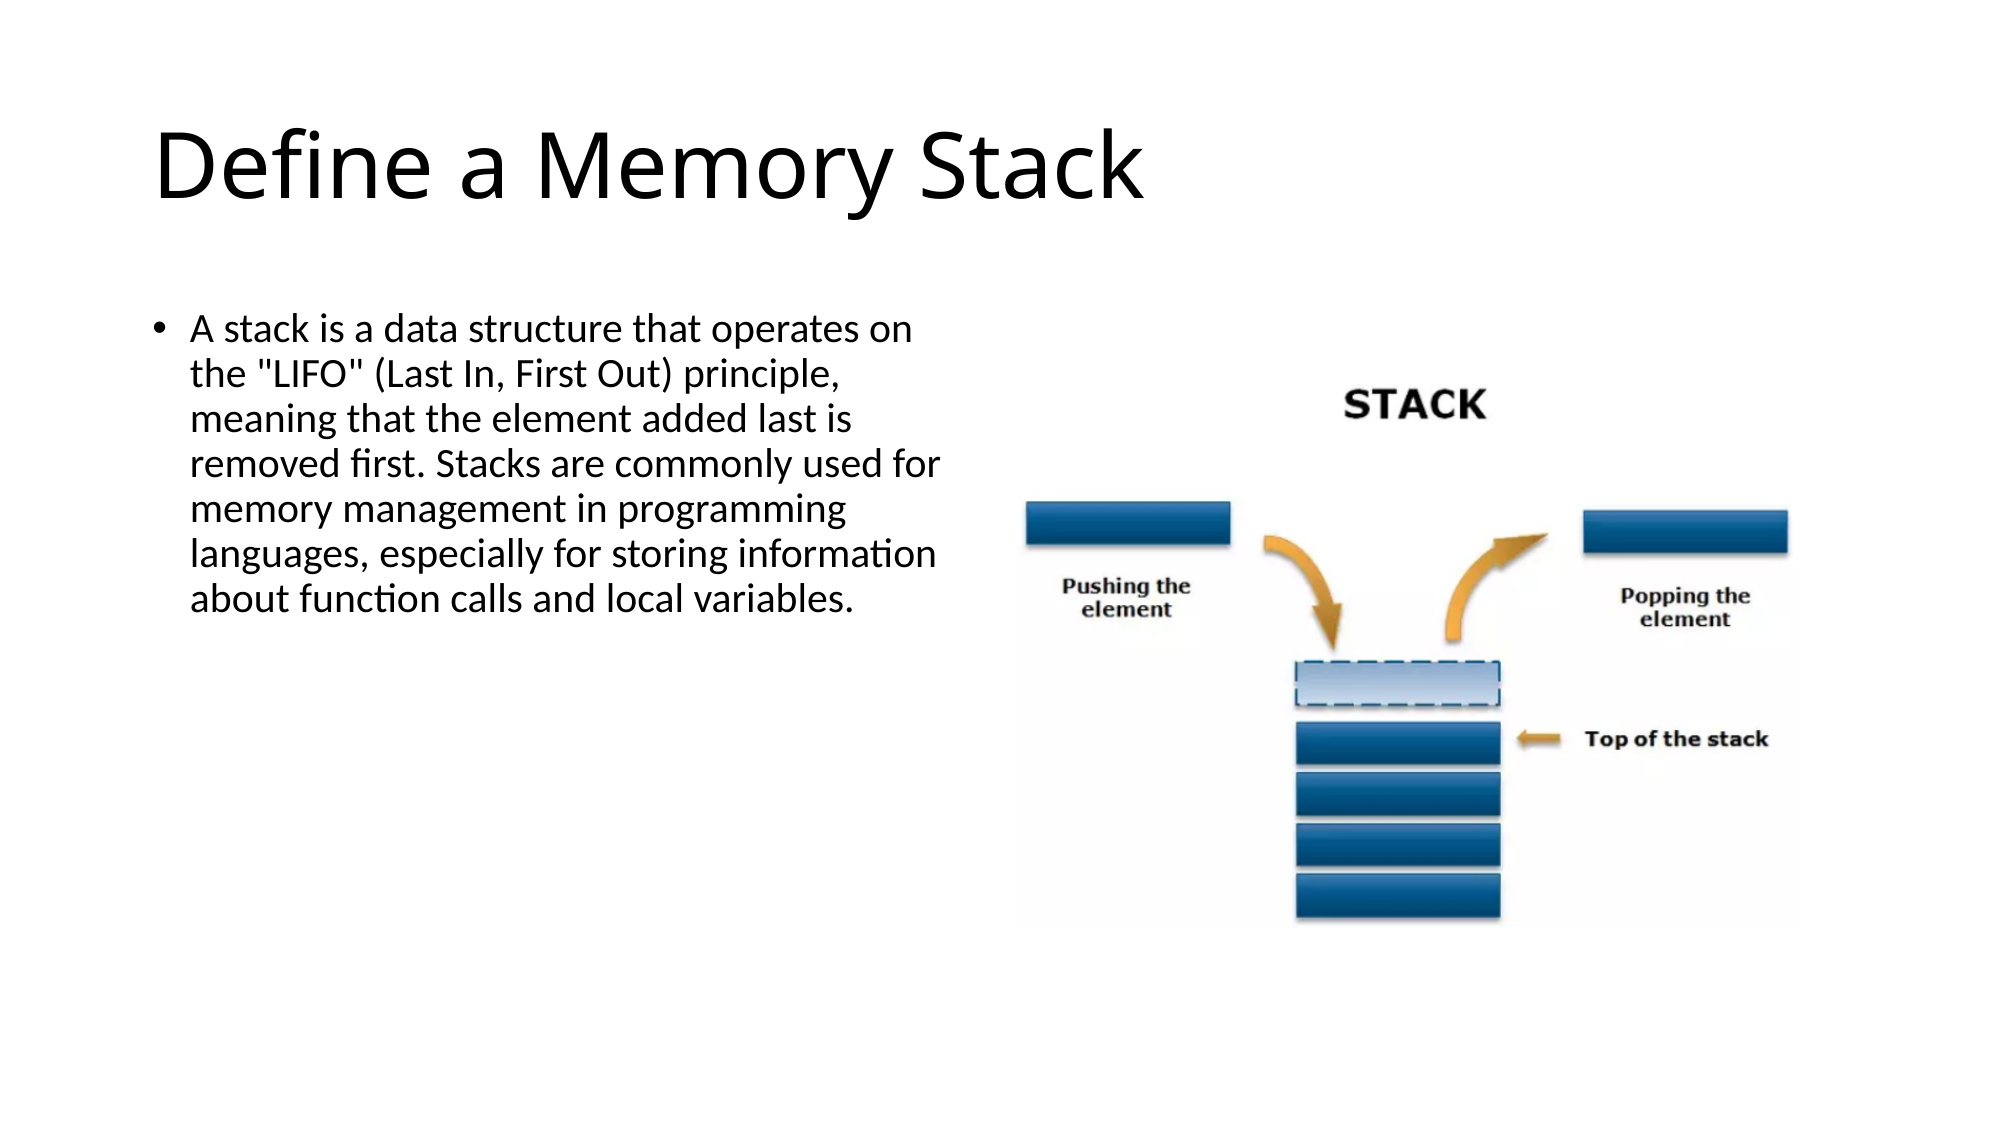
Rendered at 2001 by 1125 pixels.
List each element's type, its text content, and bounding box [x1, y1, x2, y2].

title Define a Memory Stack [137, 59, 1863, 278]
list A stack is a data structure that operates on the "LIFO" (Last In, First Out) principle, meaning that the element added last is removed first. Stacks are commonly used for memory management in programming languages, especially for storing information about function calls and local variables. [137, 299, 988, 1014]
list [1012, 372, 1863, 940]
